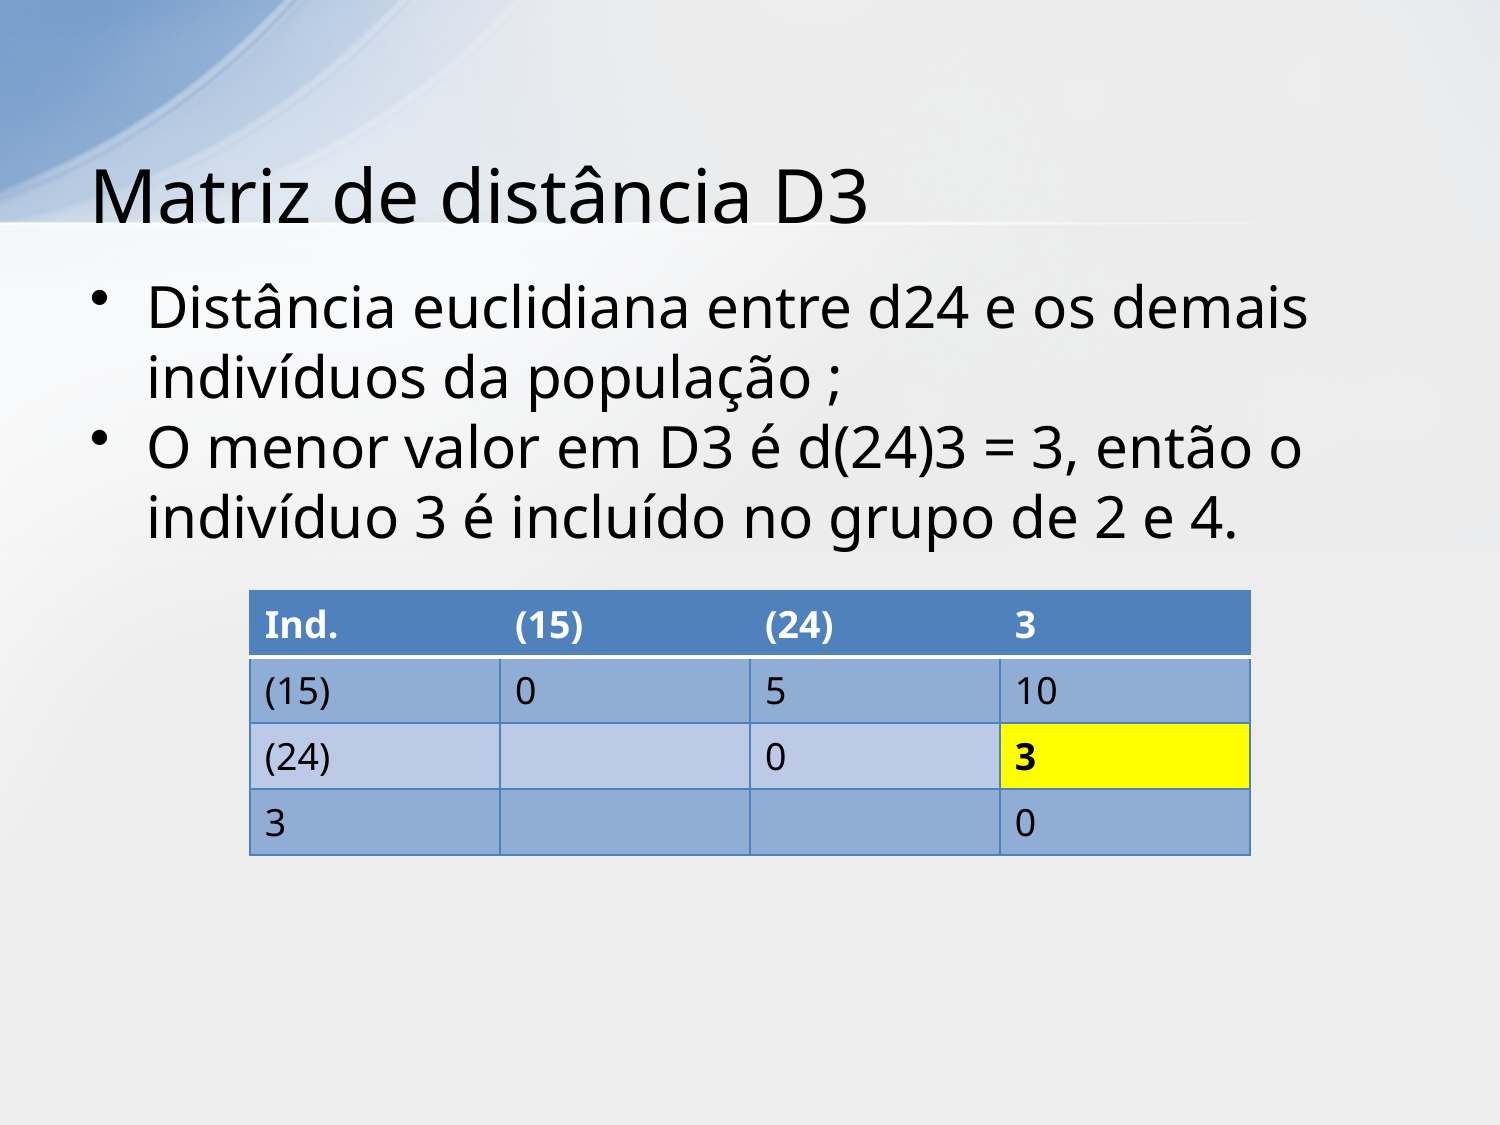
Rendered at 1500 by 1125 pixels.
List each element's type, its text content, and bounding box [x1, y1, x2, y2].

table_header (24) [751, 592, 999, 655]
table_cell 0 [1001, 790, 1249, 854]
table_cell (24) [251, 724, 499, 788]
list Distância euclidiana entre d24 e os demais indivíduos da população ; O menor valor em D3 é d(24)3 = 3, então o indivíduo 3 é incluído no grupo de 2 e 4. [75, 262, 1425, 1005]
table_cell (15) [251, 659, 499, 722]
table_cell 3 [1001, 724, 1249, 788]
table_cell 5 [751, 659, 999, 722]
table_header 3 [1001, 592, 1249, 655]
table_header (15) [501, 592, 749, 655]
table_cell 0 [501, 659, 749, 722]
title Matriz de distância D3 [75, 58, 1425, 247]
table_cell 10 [1001, 659, 1249, 722]
picture [0, 0, 1500, 1125]
table_cell [501, 724, 749, 788]
table_cell [751, 790, 999, 854]
table_cell 3 [251, 790, 499, 854]
table_cell [501, 790, 749, 854]
table_header Ind. [251, 592, 499, 655]
table_cell 0 [751, 724, 999, 788]
